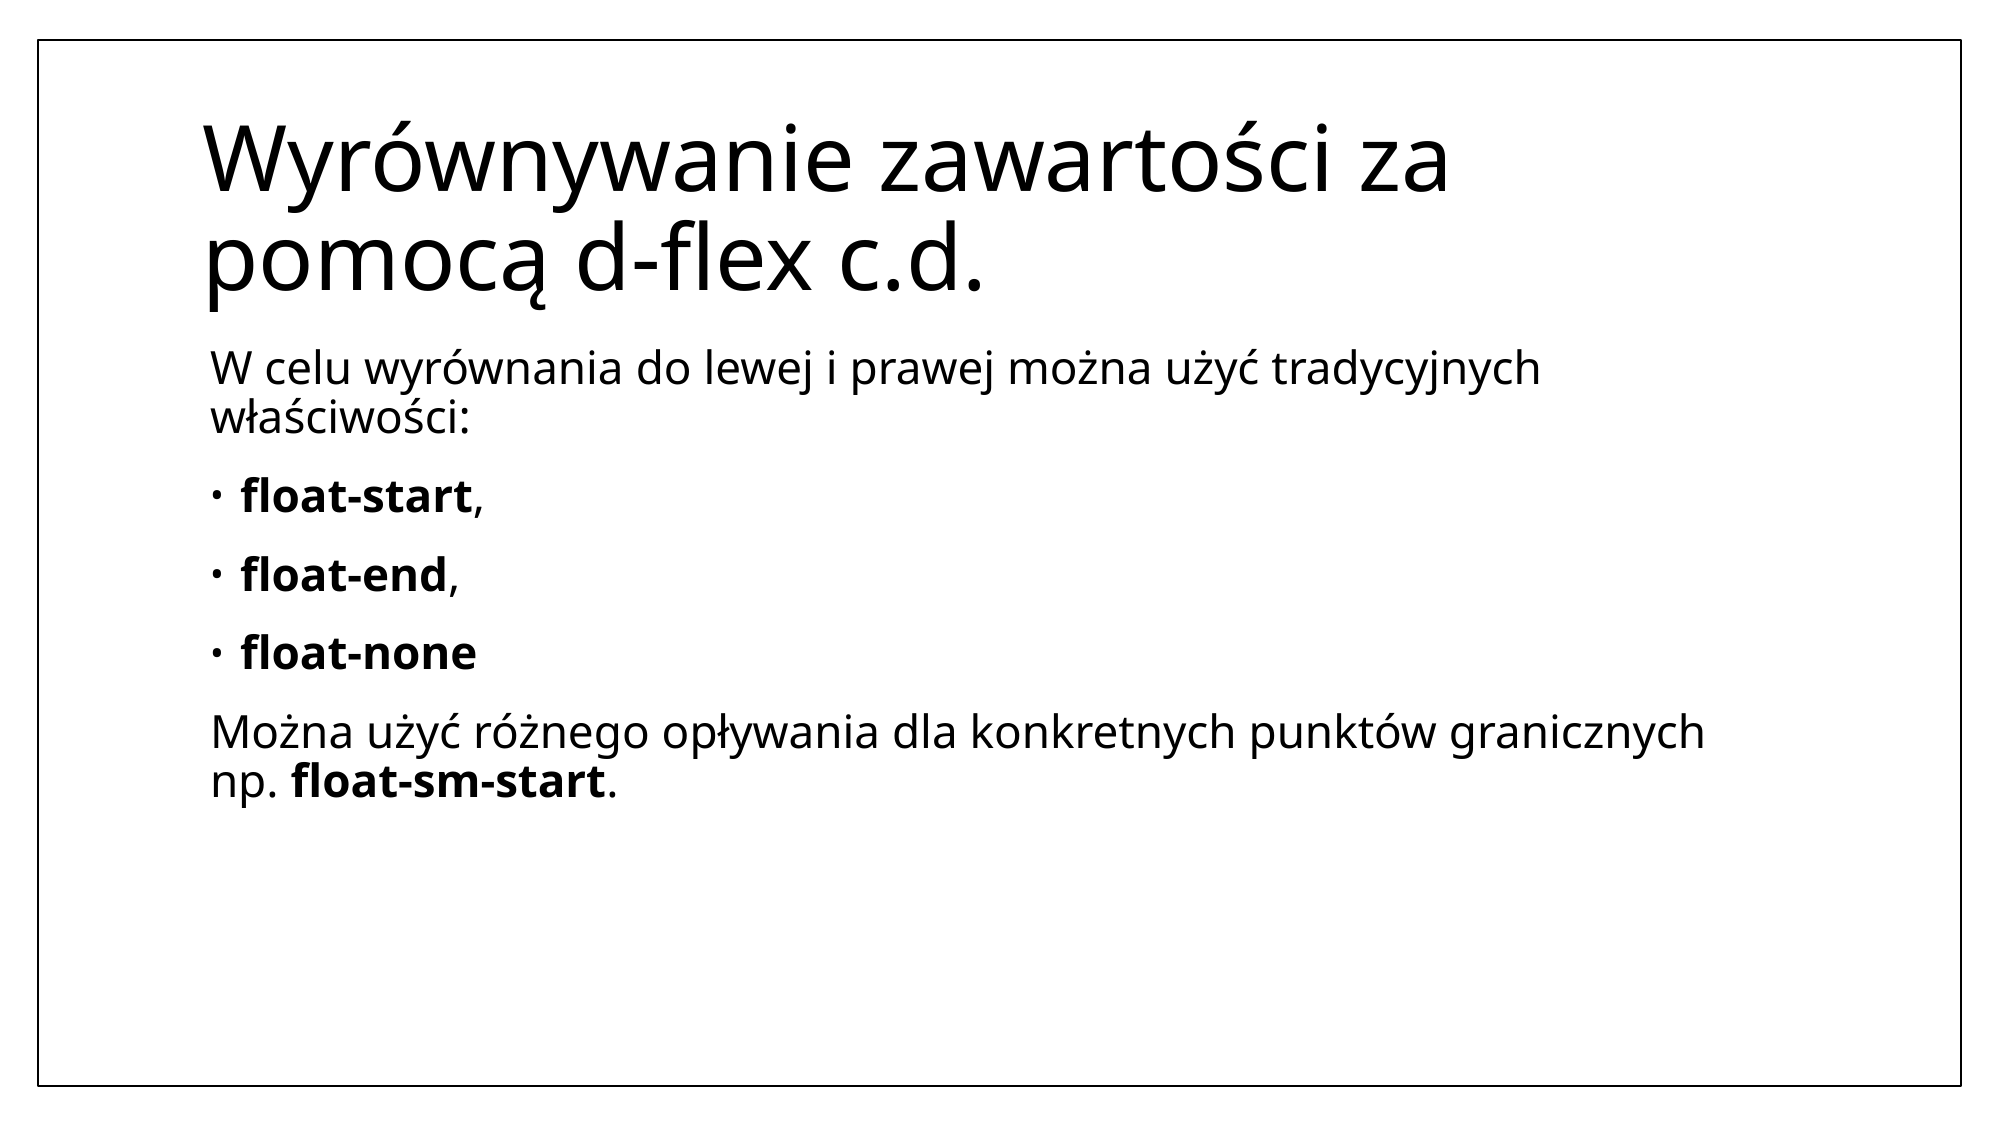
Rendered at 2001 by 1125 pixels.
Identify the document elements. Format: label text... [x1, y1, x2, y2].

title Wyrównywanie zawartości za pomocą d-flex c.d. [187, 99, 1808, 323]
list W celu wyrównania do lewej i prawej można użyć tradycyjnych właściwości: float-start, float-end, float-none Można użyć różnego opływania dla konkretnych punktów granicznych np. float-sm-start. [187, 337, 1808, 1000]
